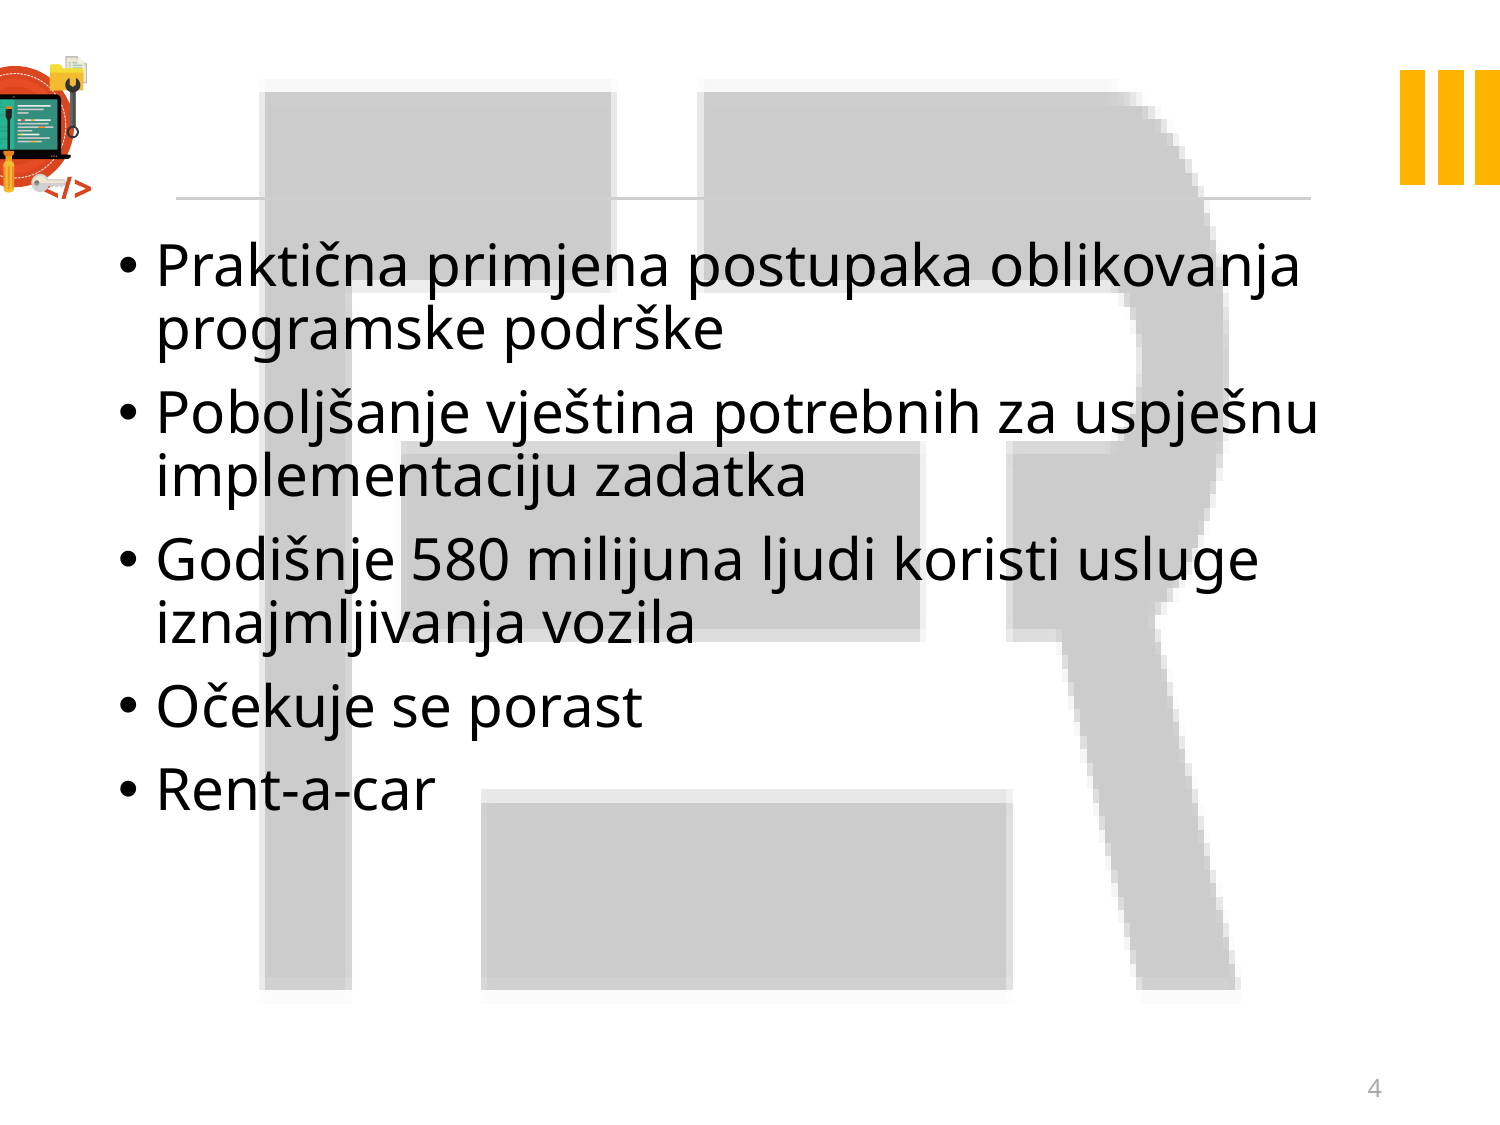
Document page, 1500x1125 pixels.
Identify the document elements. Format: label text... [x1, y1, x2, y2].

slide_number 4 [1310, 1065, 1397, 1125]
picture [0, 56, 91, 199]
list Praktična primjena postupaka oblikovanja programske podrške Poboljšanje vještina potrebnih za uspješnu implementaciju zadatka Godišnje 580 milijuna ljudi koristi usluge iznajmljivanja vozila Očekuje se porast Rent-a-car [103, 228, 1397, 1038]
